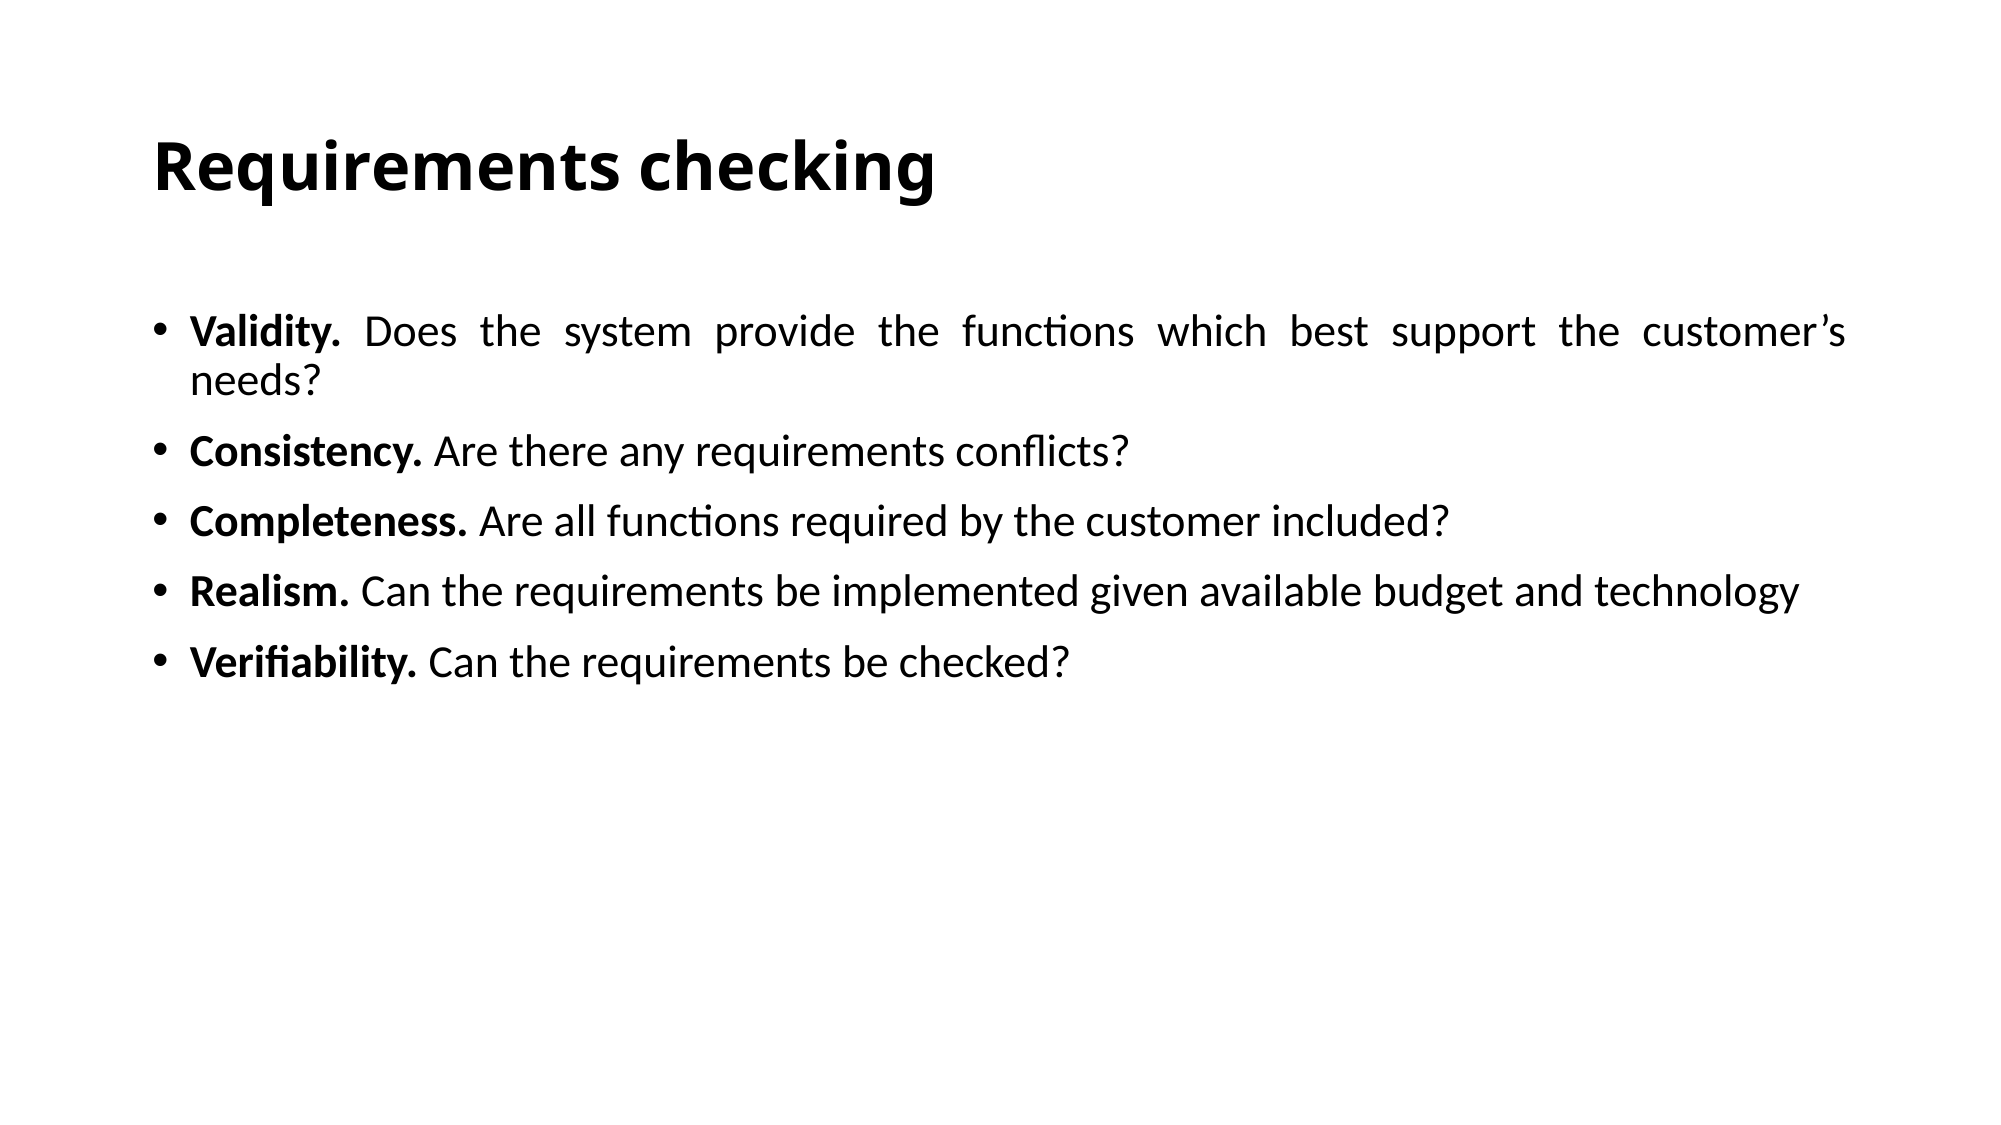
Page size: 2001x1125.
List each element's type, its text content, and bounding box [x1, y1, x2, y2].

list Validity. Does the system provide the functions which best support the customer’s needs? Consistency. Are there any requirements conflicts? Completeness. Are all functions required by the customer included? Realism. Can the requirements be implemented given available budget and technology Verifiability. Can the requirements be checked? [137, 299, 1863, 1014]
title Requirements checking [137, 59, 1863, 278]
